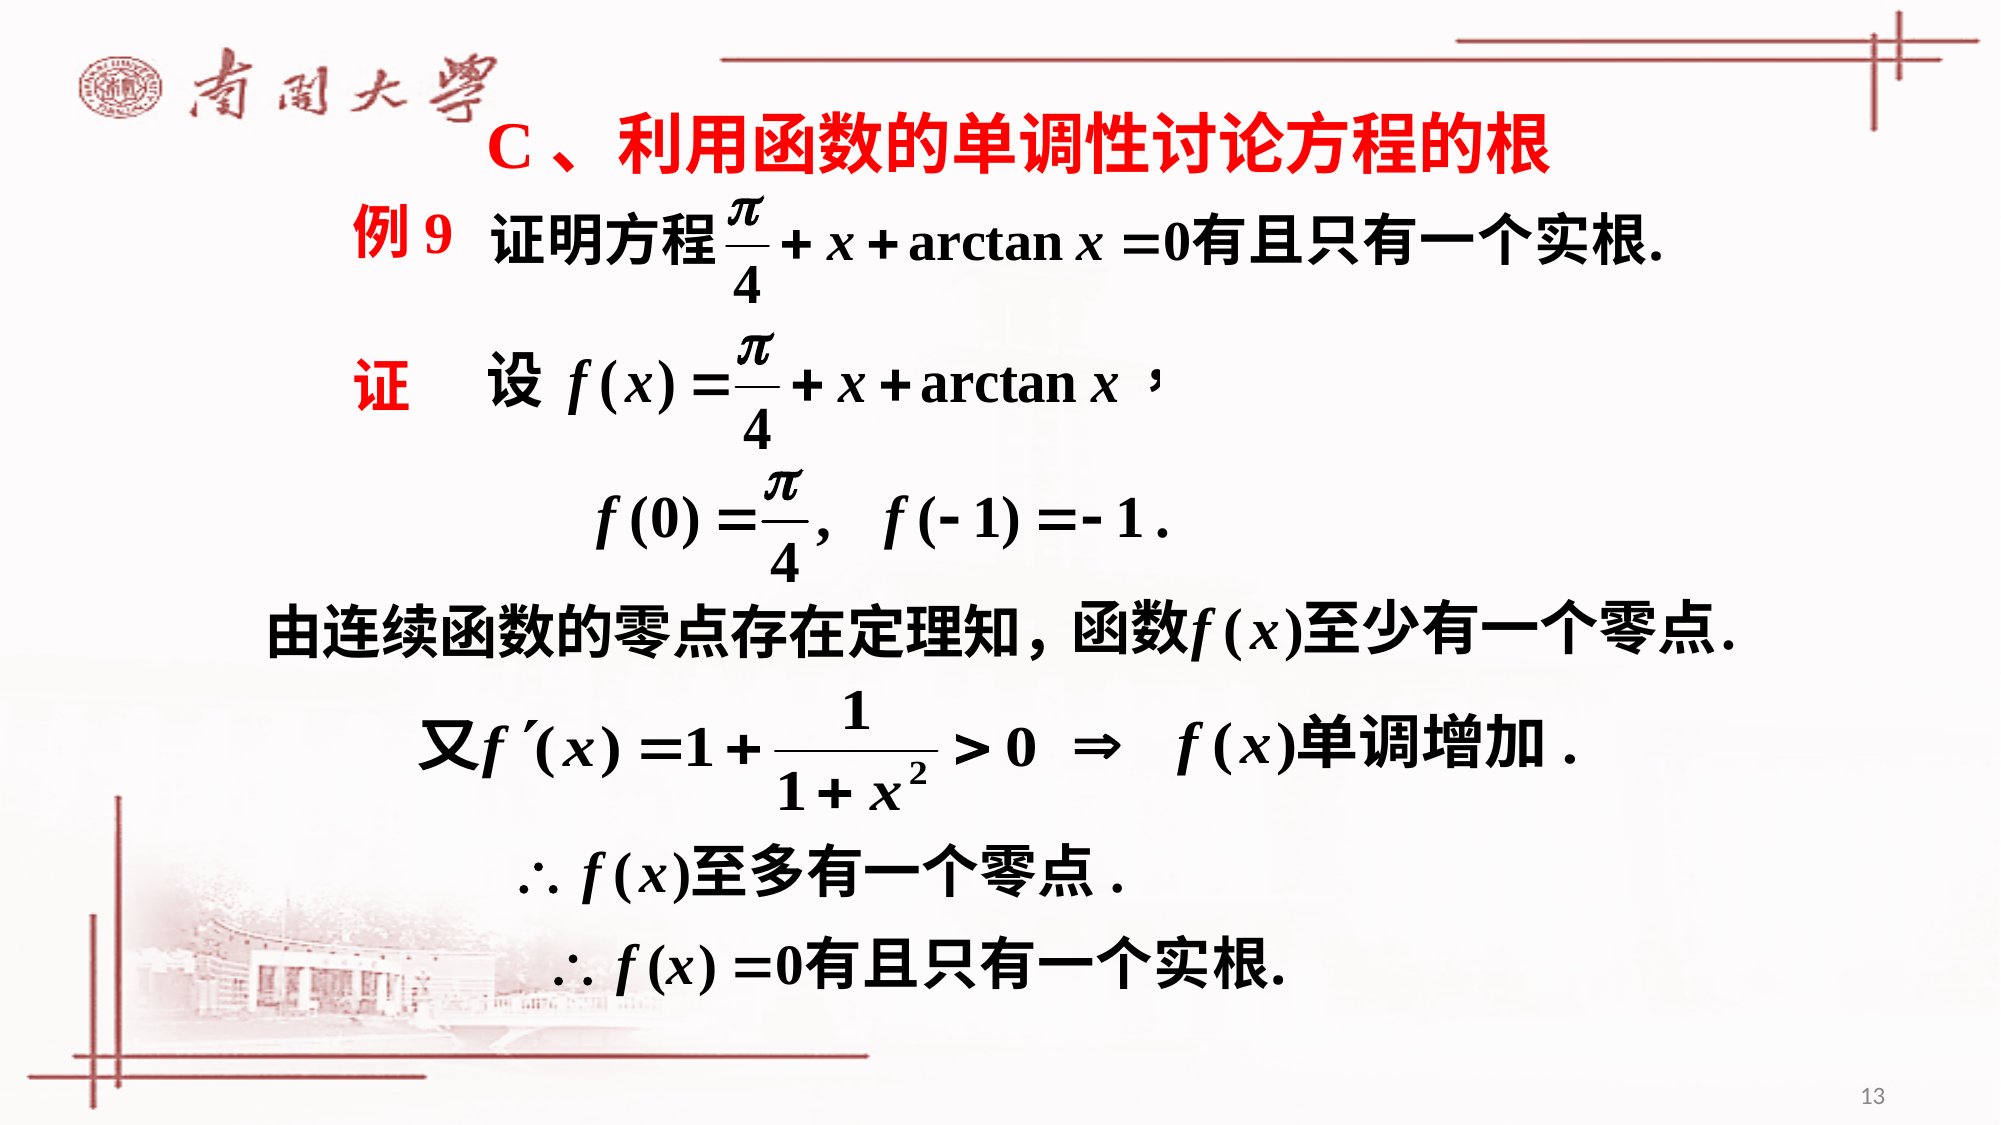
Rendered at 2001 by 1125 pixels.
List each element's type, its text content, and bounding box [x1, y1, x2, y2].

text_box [1067, 590, 1745, 675]
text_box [482, 166, 1670, 318]
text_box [408, 669, 1047, 825]
text_box 由连续函数的零点存在定理知， [249, 587, 1062, 673]
slide_number 13 [1433, 1065, 1901, 1125]
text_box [484, 834, 1136, 917]
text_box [575, 438, 1179, 597]
text_box 例9 [337, 187, 477, 273]
text_box 证 [337, 342, 438, 427]
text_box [503, 927, 1293, 1009]
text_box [1064, 704, 1586, 788]
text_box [478, 300, 1160, 465]
text_box C、利用函数的单调性讨论方程的根 [471, 94, 1677, 190]
